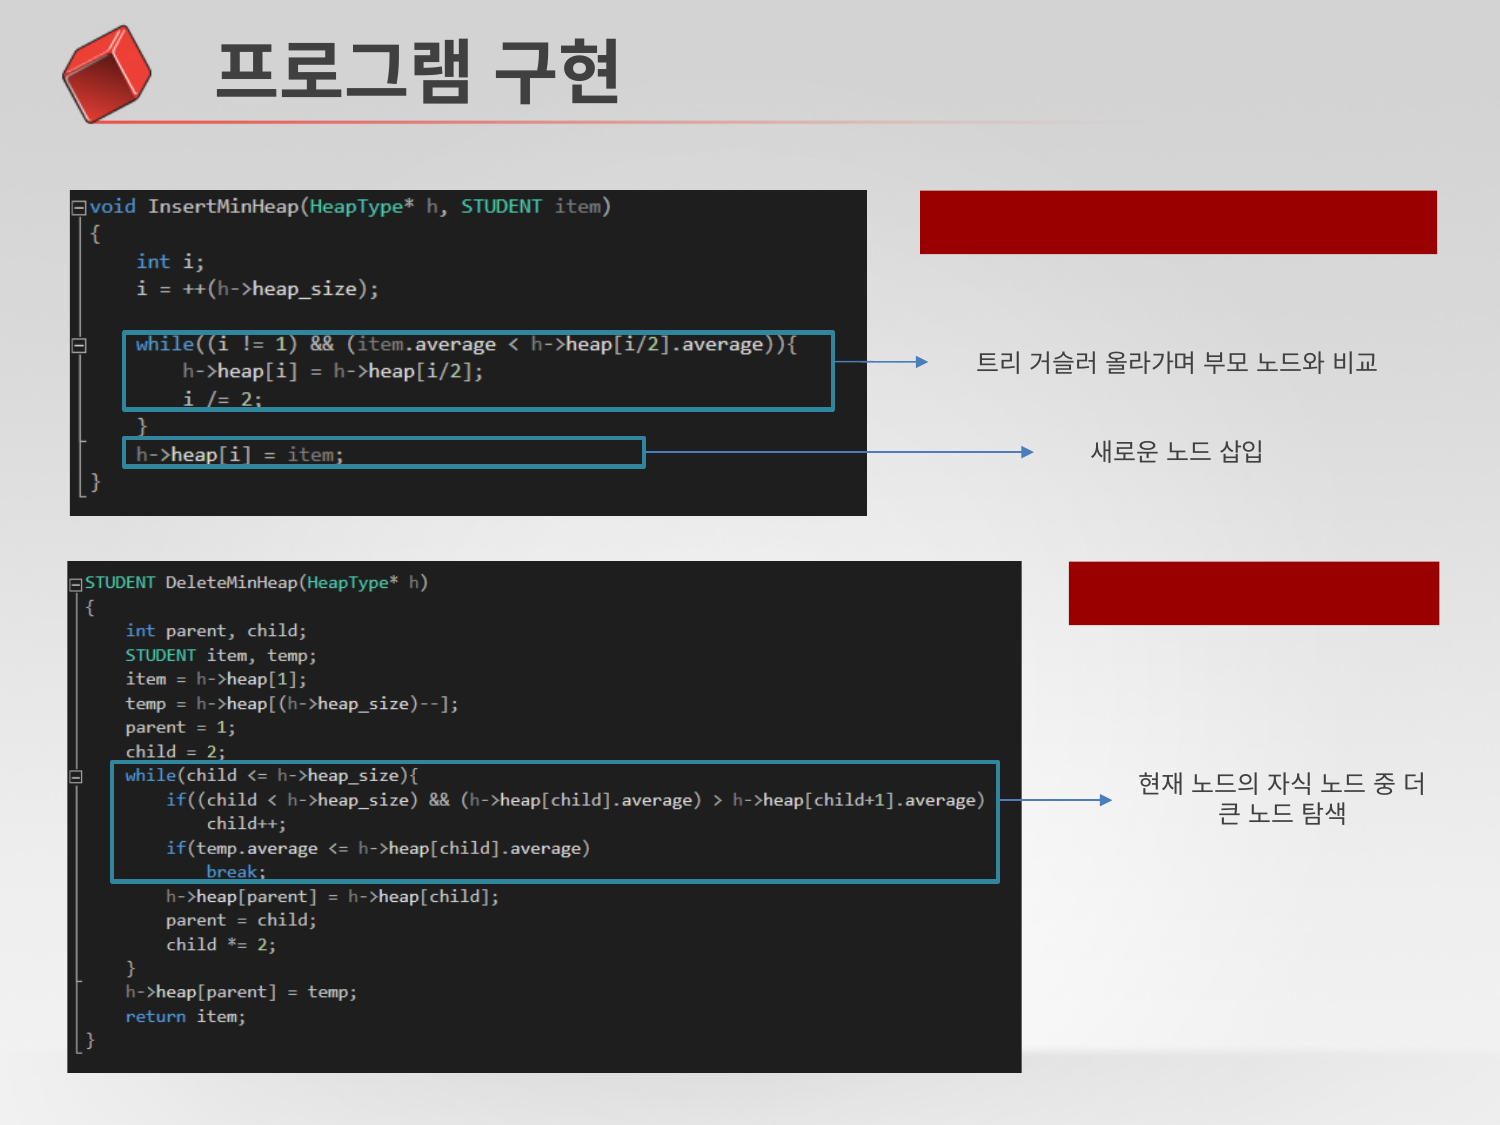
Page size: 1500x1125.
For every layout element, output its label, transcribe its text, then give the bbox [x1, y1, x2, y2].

text_box 최소 힙 삭제 [1067, 560, 1442, 627]
text_box 현재 노드의 자식 노드 중 더 큰 노드 탐색 [1108, 761, 1457, 836]
text_box 2-3 [64, 46, 160, 102]
text_box 트리 거슬러 올라가며 부모 노드와 비교 [926, 328, 1429, 396]
picture [0, 0, 1500, 1125]
text_box 최소 힙 삽입 [918, 188, 1439, 256]
text_box 새로운 노드 삽입 [926, 418, 1429, 486]
text_box 프로그램 구현 [199, 20, 660, 121]
